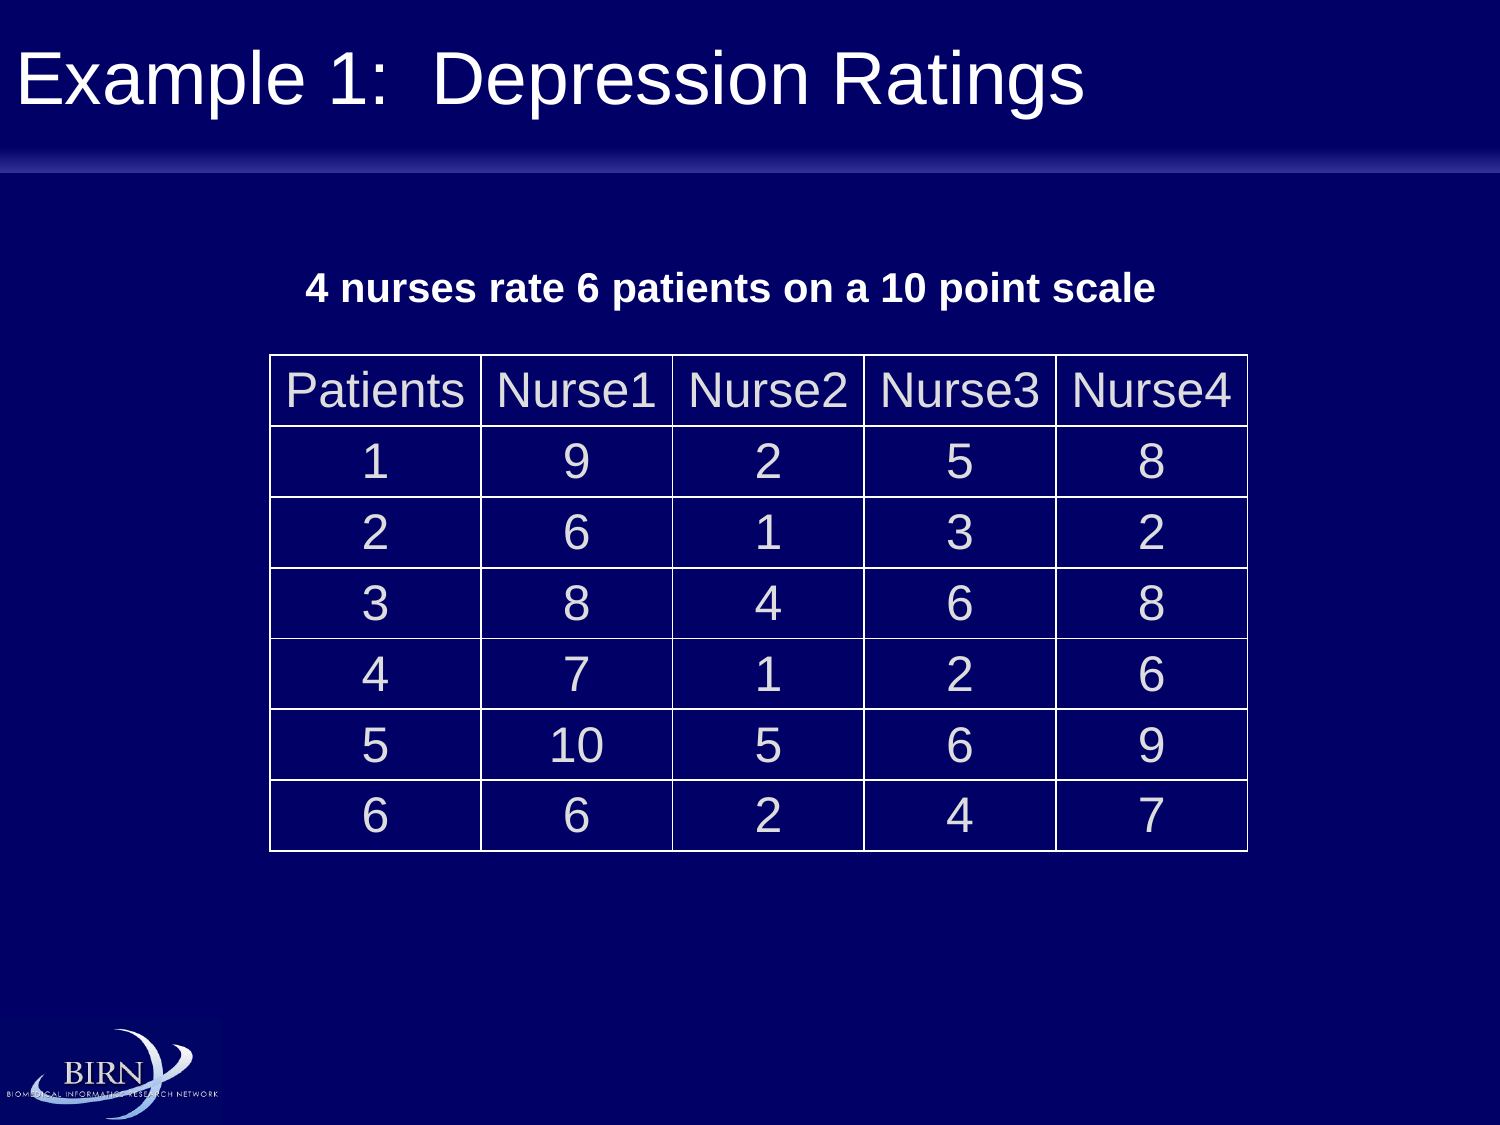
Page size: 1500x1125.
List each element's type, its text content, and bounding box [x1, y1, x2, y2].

table_cell 6 [482, 498, 672, 567]
table_header Nurse4 [1057, 356, 1247, 425]
table_cell 3 [271, 569, 480, 638]
table_cell 2 [673, 427, 863, 496]
table_header Nurse1 [482, 356, 672, 425]
table_cell 2 [1057, 498, 1247, 567]
table_cell 4 [673, 569, 863, 638]
table_cell 2 [271, 498, 480, 567]
table_cell 6 [1057, 639, 1247, 708]
table_cell 4 [865, 781, 1055, 850]
table_cell 3 [865, 498, 1055, 567]
table_header Nurse3 [865, 356, 1055, 425]
table_cell 7 [1057, 781, 1247, 850]
table_cell 6 [865, 710, 1055, 779]
table_cell 2 [673, 781, 863, 850]
table_cell 2 [865, 639, 1055, 708]
table_cell 1 [673, 639, 863, 708]
table_cell 5 [865, 427, 1055, 496]
table_cell 4 [271, 639, 480, 708]
table_header Patients [271, 356, 480, 425]
table_cell 7 [482, 639, 672, 708]
table_cell 1 [673, 498, 863, 567]
table_header Nurse2 [673, 356, 863, 425]
title Example 1: Depression Ratings [0, 0, 1500, 150]
picture [0, 1020, 222, 1124]
table_cell 6 [865, 569, 1055, 638]
table_cell 8 [1057, 569, 1247, 638]
table_cell 9 [482, 427, 672, 496]
table_cell 10 [482, 710, 672, 779]
table_cell 6 [482, 781, 672, 850]
table_cell 1 [271, 427, 480, 496]
table_cell 6 [271, 781, 480, 850]
table_cell 8 [482, 569, 672, 638]
table_cell 5 [271, 710, 480, 779]
table_cell 5 [673, 710, 863, 779]
table_cell 9 [1057, 710, 1247, 779]
text_box 4 nurses rate 6 patients on a 10 point scale [290, 253, 1172, 319]
table_cell 8 [1057, 427, 1247, 496]
